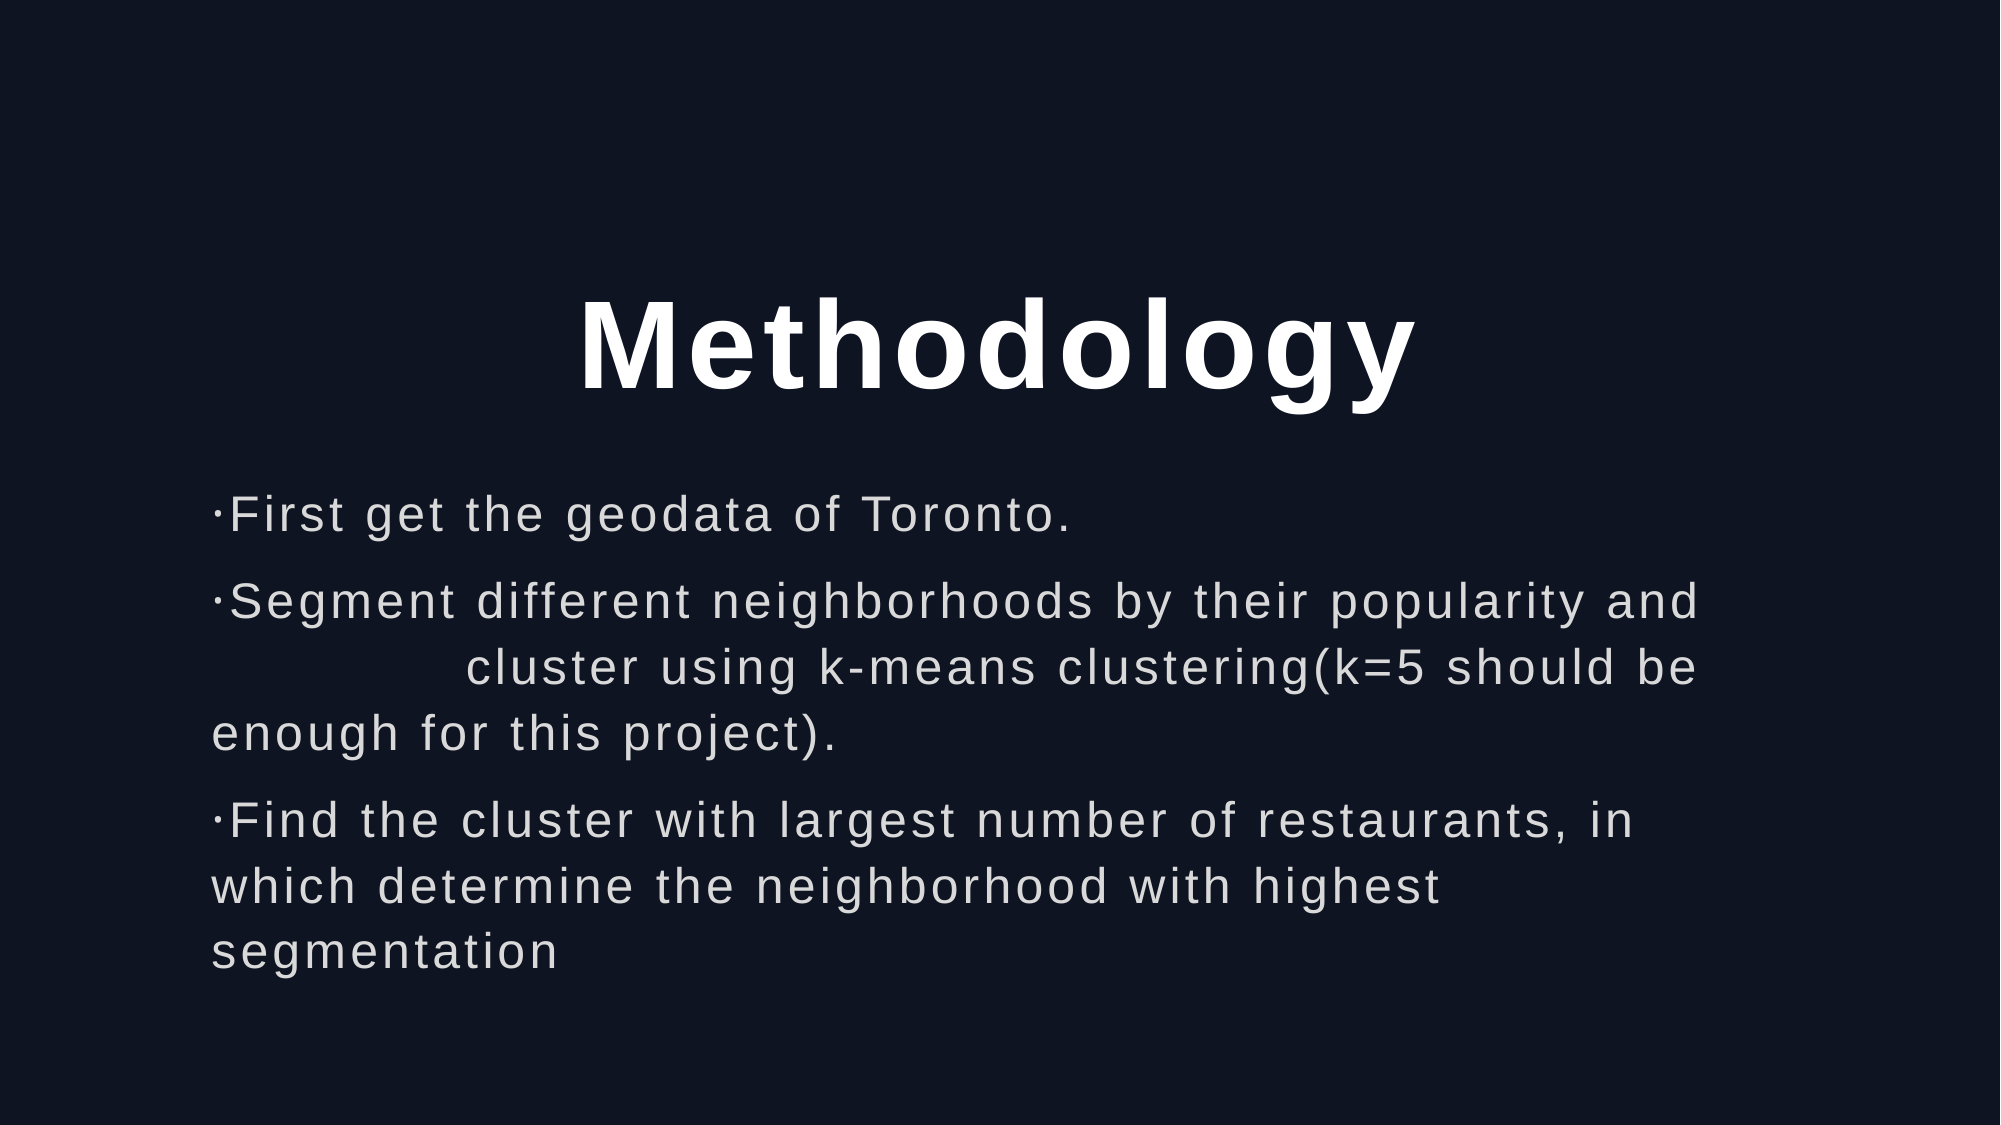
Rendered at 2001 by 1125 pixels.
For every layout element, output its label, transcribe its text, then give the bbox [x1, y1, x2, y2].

title Methodology [196, 149, 1805, 467]
subtitle ·First get the geodata of Toronto. ·Segment different neighborhoods by their popularity and cluster using k-means clustering(k=5 should be enough for this project). ·Find the cluster with largest number of restaurants, in which determine the neighborhood with highest segmentation [196, 467, 1805, 1023]
